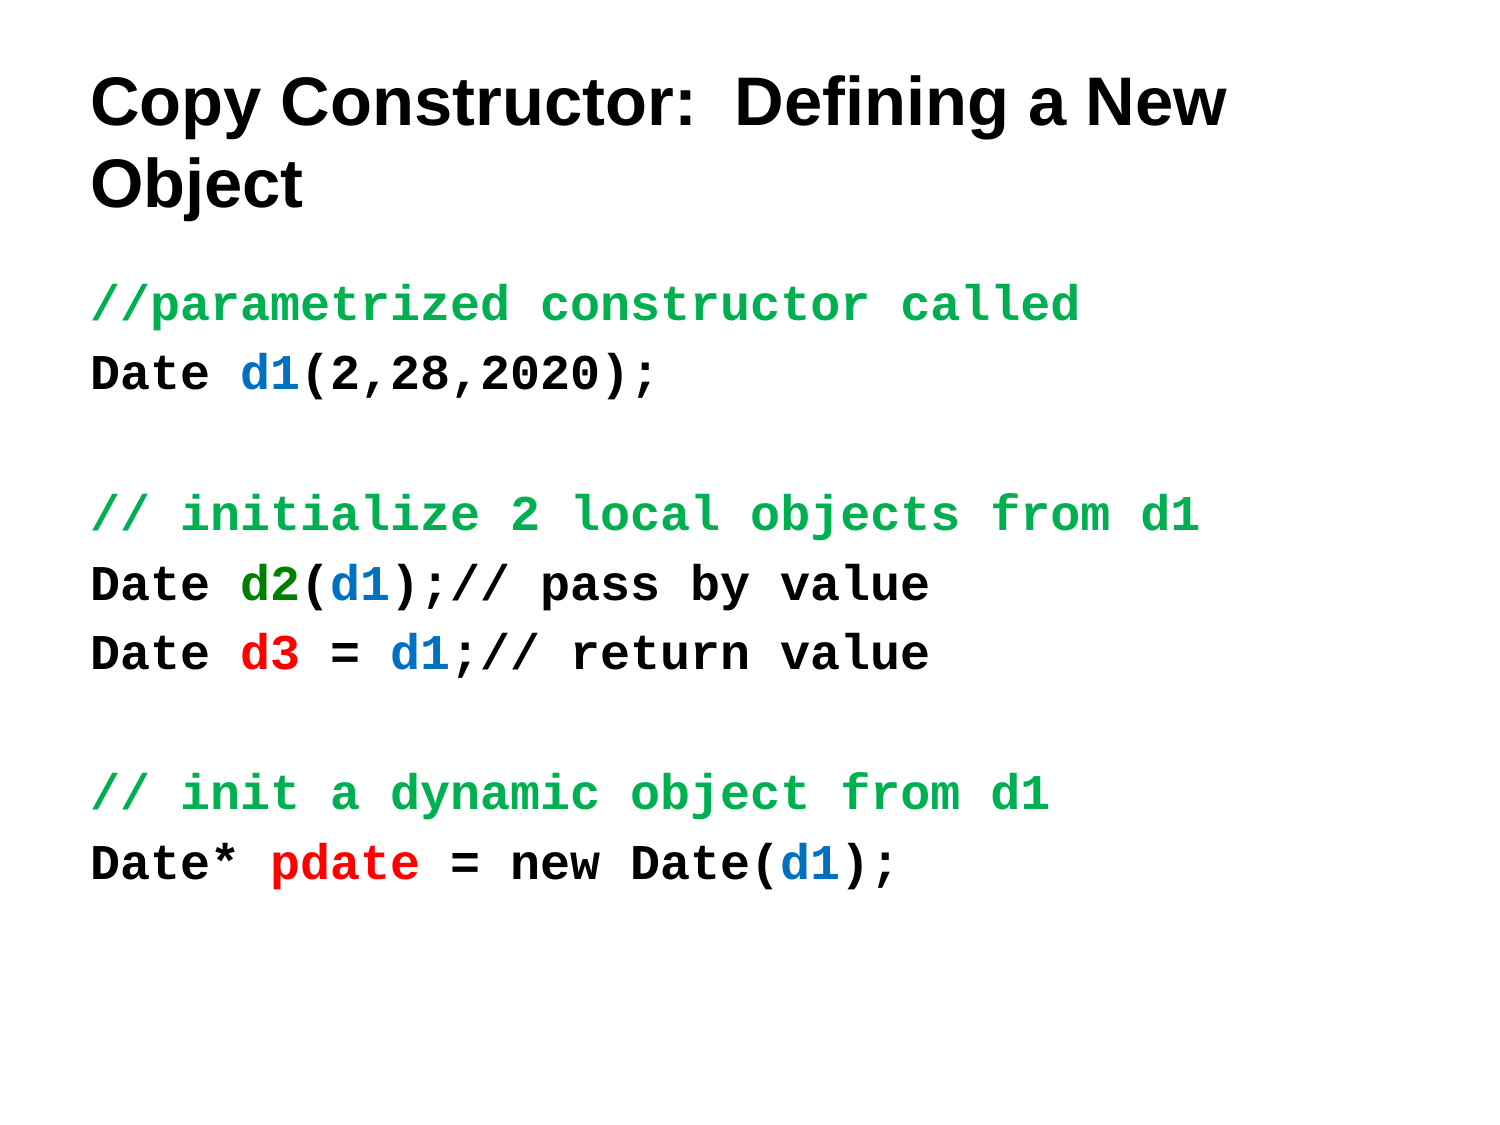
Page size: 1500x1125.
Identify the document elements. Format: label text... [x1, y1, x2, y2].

list //parametrized constructor called Date d1(2,28,2020); // initialize 2 local objects from d1 Date d2(d1);// pass by value Date d3 = d1;// return value // init a dynamic object from d1 Date* pdate = new Date(d1); [75, 262, 1425, 1005]
title Copy Constructor: Defining a New Object [75, 45, 1425, 233]
